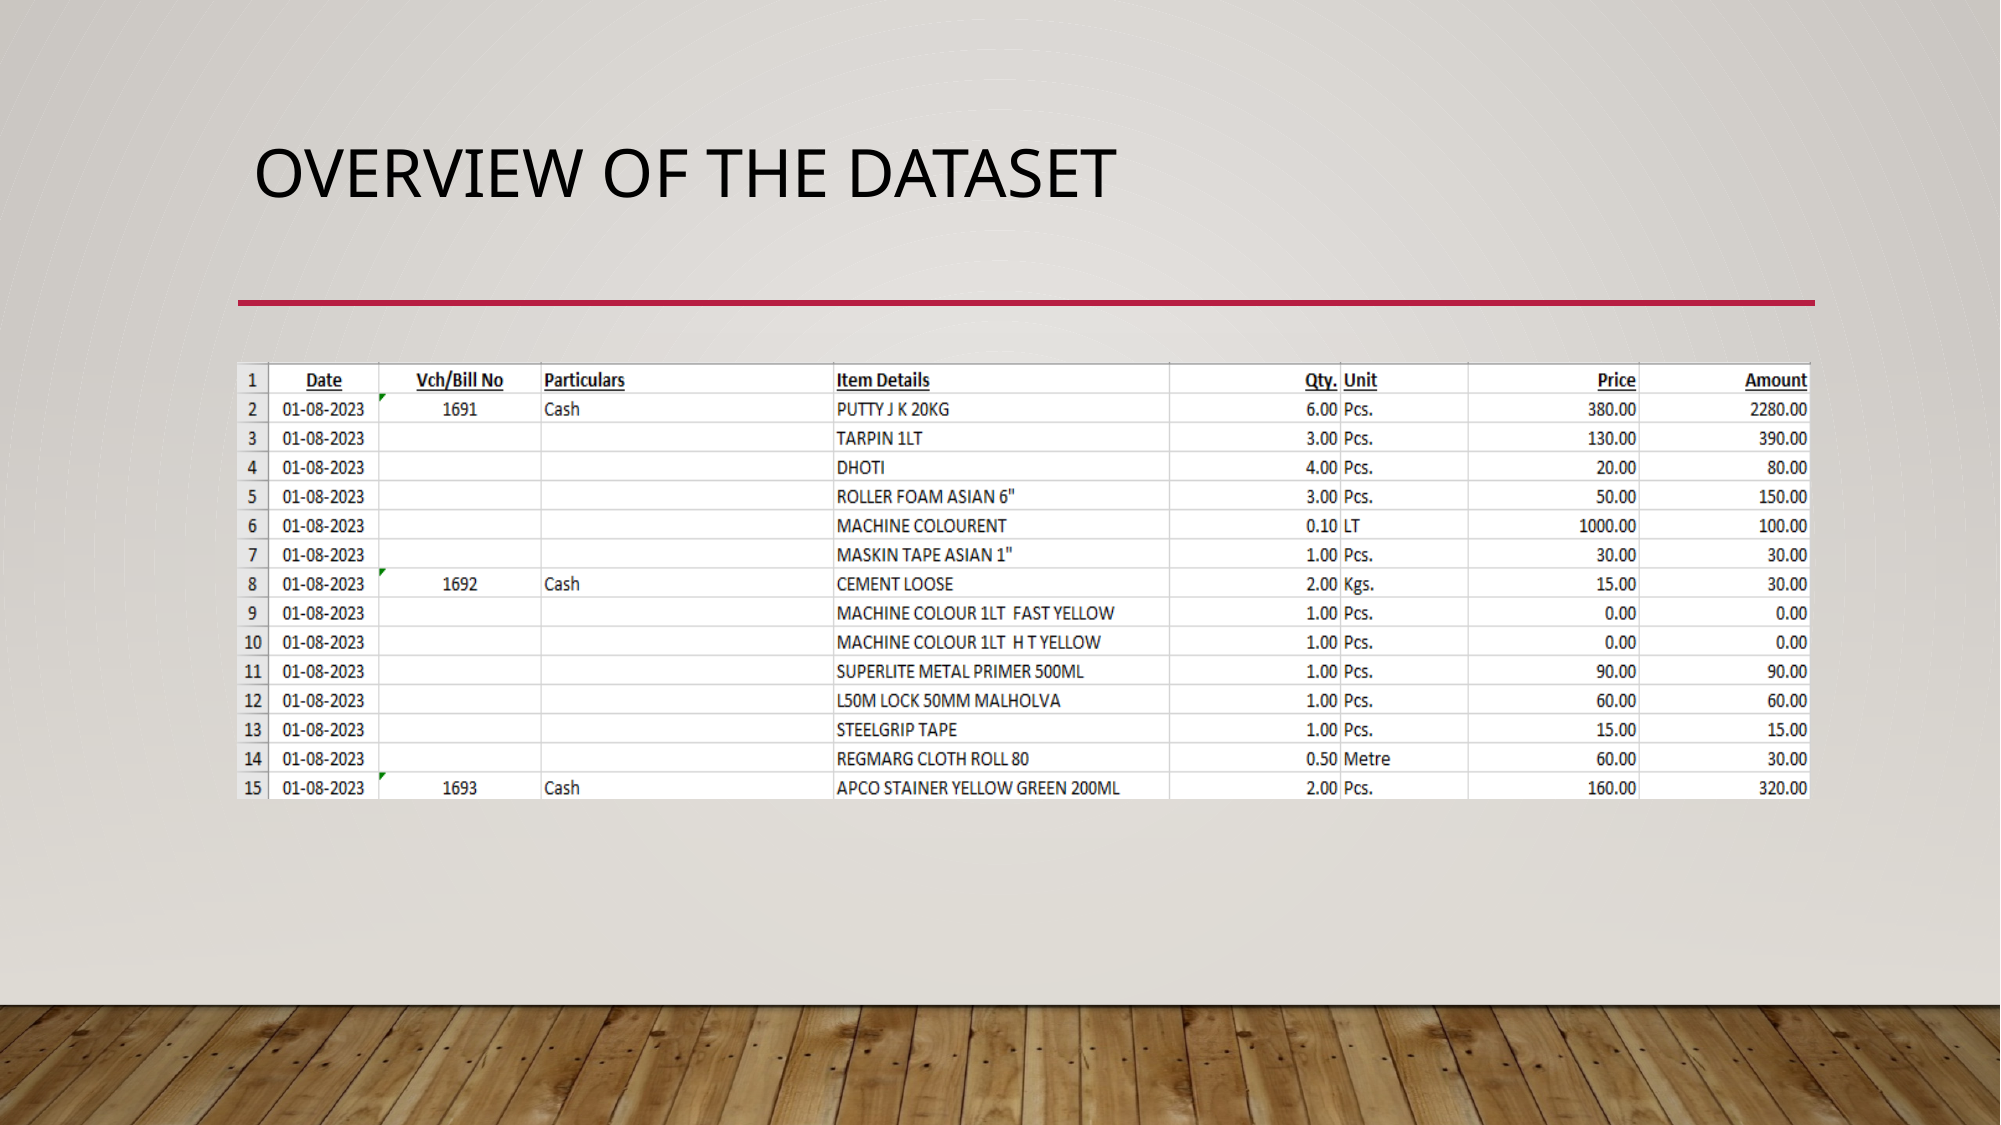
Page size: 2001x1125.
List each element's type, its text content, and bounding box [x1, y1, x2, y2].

picture [0, 1005, 2000, 1125]
title overview of the dataset [238, 131, 1814, 305]
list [237, 362, 1811, 800]
